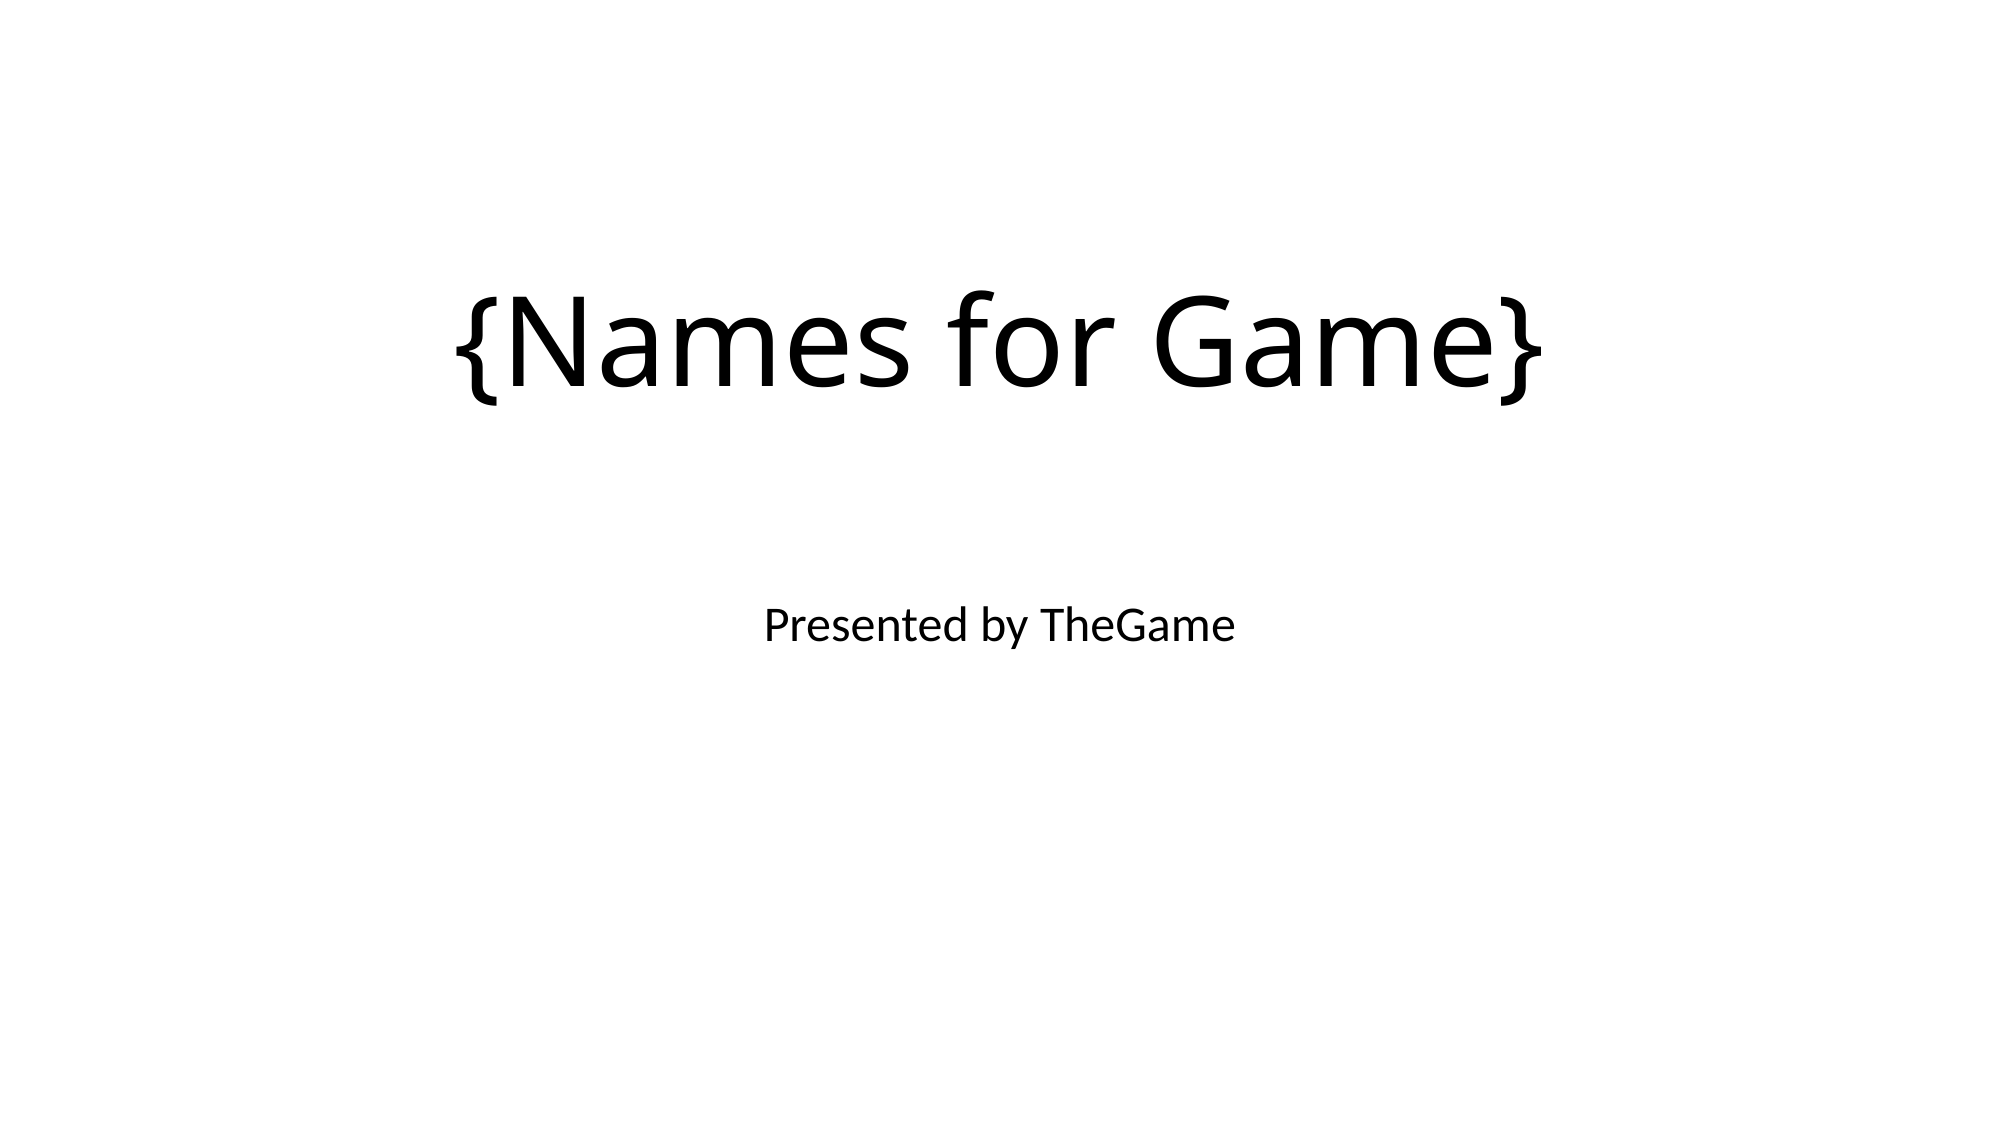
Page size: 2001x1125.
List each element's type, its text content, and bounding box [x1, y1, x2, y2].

subtitle Presented by TheGame [249, 590, 1750, 863]
title {Names for Game} [249, 28, 1750, 421]
